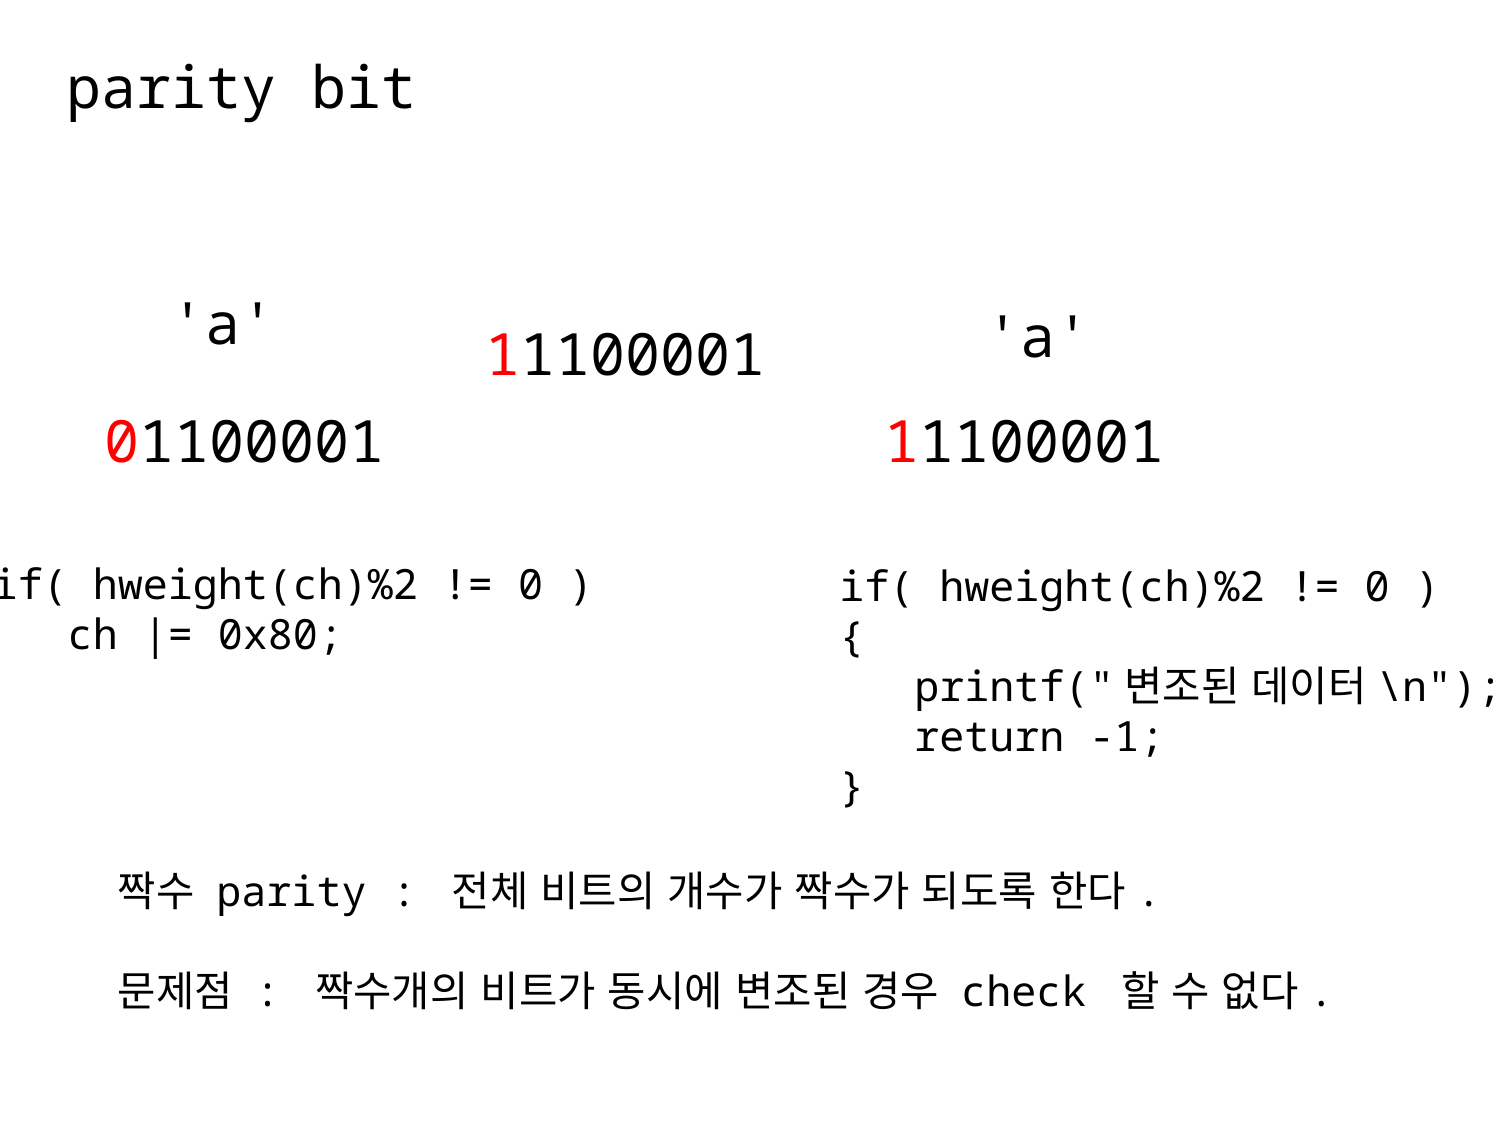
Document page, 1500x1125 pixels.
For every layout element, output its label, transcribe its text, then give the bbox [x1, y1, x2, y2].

text_box parity bit [52, 42, 432, 128]
text_box 01100001 [90, 397, 400, 482]
text_box if( hweight(ch)%2 != 0 ) { printf("변조된 데이터\n"); return -1; } [824, 552, 1500, 818]
text_box if( hweight(ch)%2 != 0 ) ch |= 0x80; [0, 550, 608, 666]
text_box 11100001 [471, 309, 781, 394]
text_box 'a' [155, 278, 291, 364]
text_box 짝수 parity : 전체 비트의 개수가 짝수가 되도록 한다. 문제점 : 짝수개의 비트가 동시에 변조된 경우 check 할 수 없다. [102, 857, 1399, 1023]
text_box 11100001 [869, 397, 1180, 482]
text_box 'a' [970, 291, 1106, 377]
